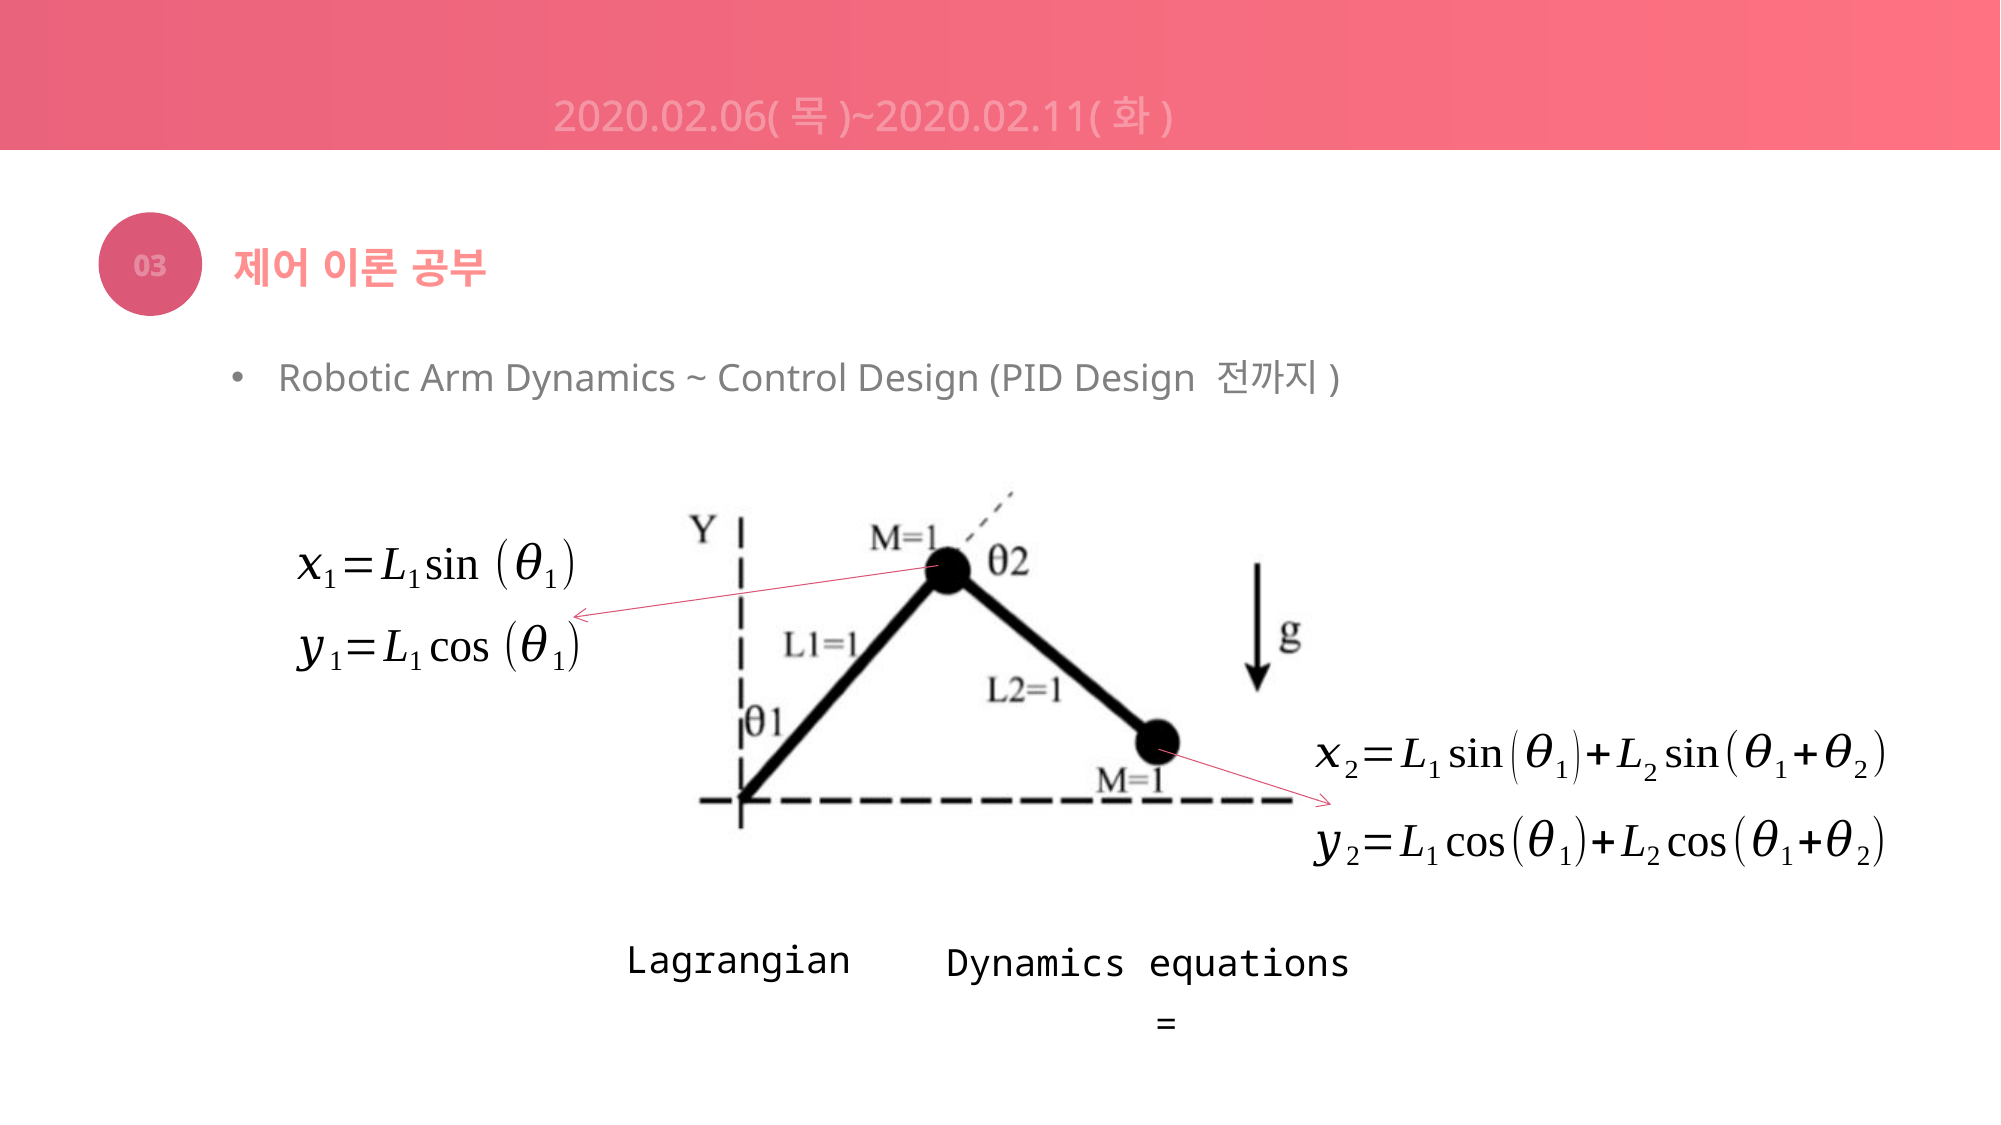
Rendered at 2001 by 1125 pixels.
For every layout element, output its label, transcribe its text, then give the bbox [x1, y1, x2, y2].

picture [669, 458, 1332, 857]
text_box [1158, 749, 1332, 805]
text_box 2020.02.06(목)~2020.02.11(화) [538, 71, 1462, 147]
text_box [0, 0, 2000, 151]
text_box Lagrangian [611, 928, 866, 988]
text_box 제어 이론 공부 [206, 234, 516, 299]
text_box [573, 565, 939, 618]
text_box Dynamics equations [931, 931, 1367, 992]
text_box 03 [97, 211, 204, 317]
text_box Robotic Arm Dynamics ~ Control Design (PID Design 전까지) [216, 337, 1457, 407]
